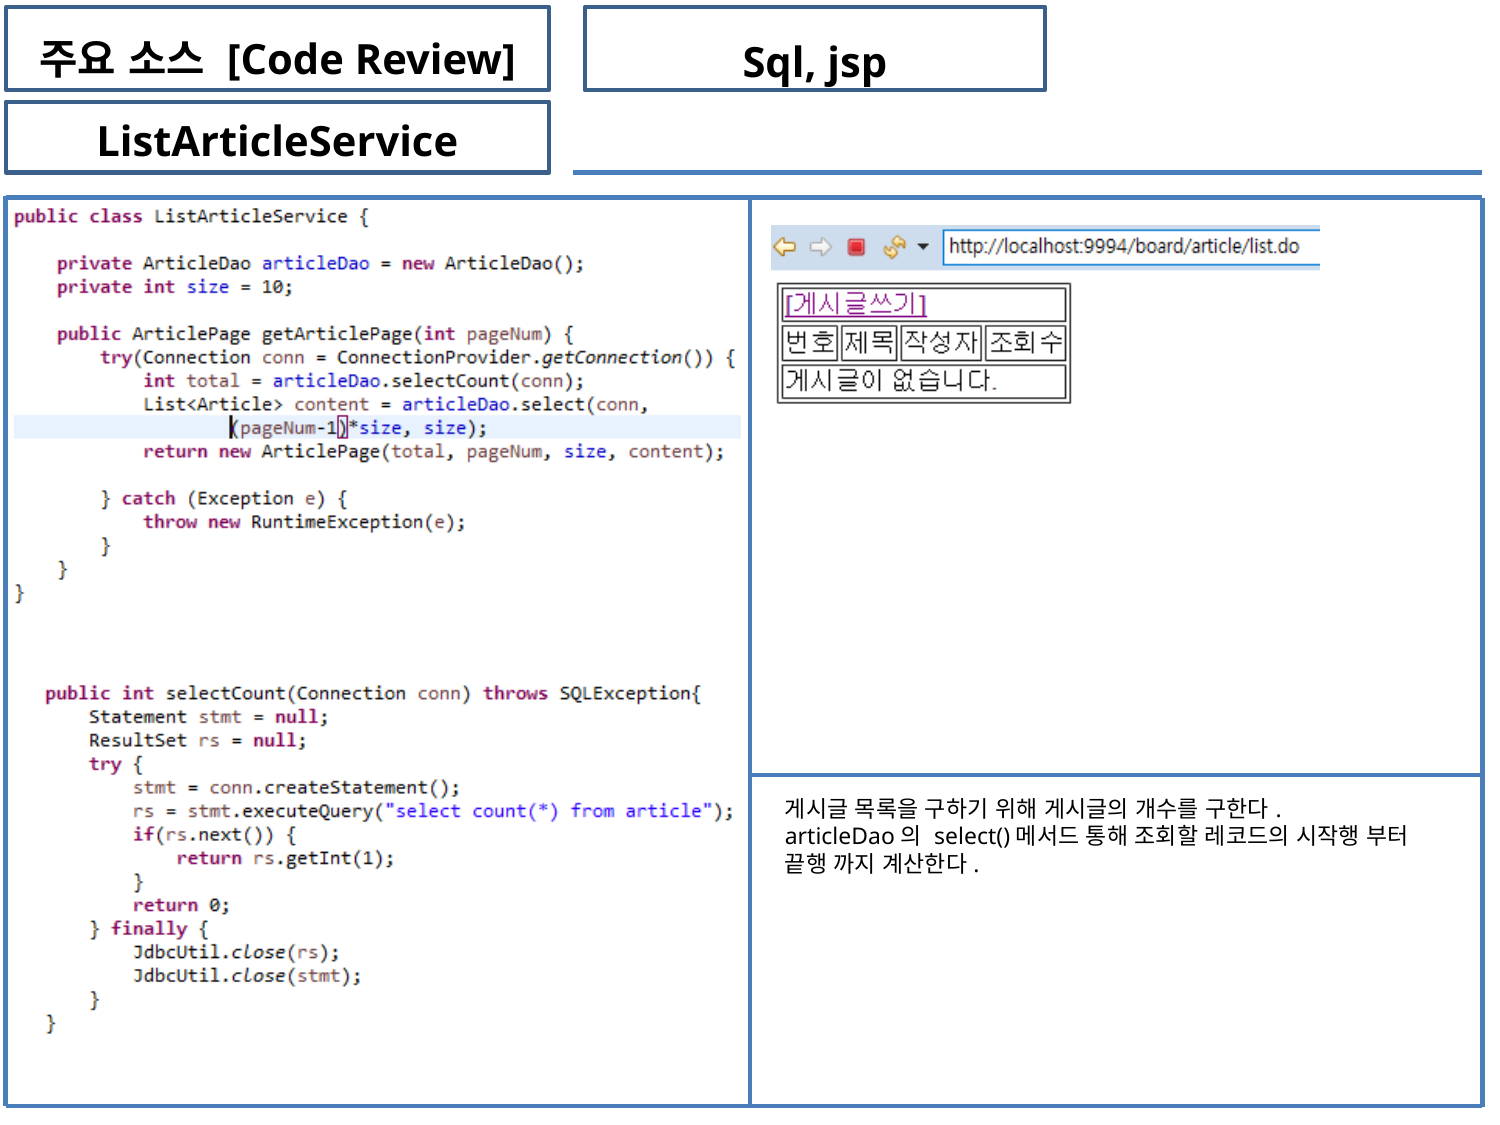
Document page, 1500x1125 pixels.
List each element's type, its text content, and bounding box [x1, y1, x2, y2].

text_box ListArticleService [4, 100, 551, 175]
picture [10, 207, 742, 617]
text_box Sql, jsp [583, 5, 1047, 92]
picture [770, 225, 1320, 462]
picture [36, 684, 736, 1037]
text_box 주요 소스 [Code Review] [4, 5, 551, 92]
text_box 게시글 목록을 구하기 위해 게시글의 개수를 구한다. articleDao의 select()메서드 통해 조회할 레코드의 시작행 부터 끝행 까지 계산한다. [770, 786, 1432, 884]
